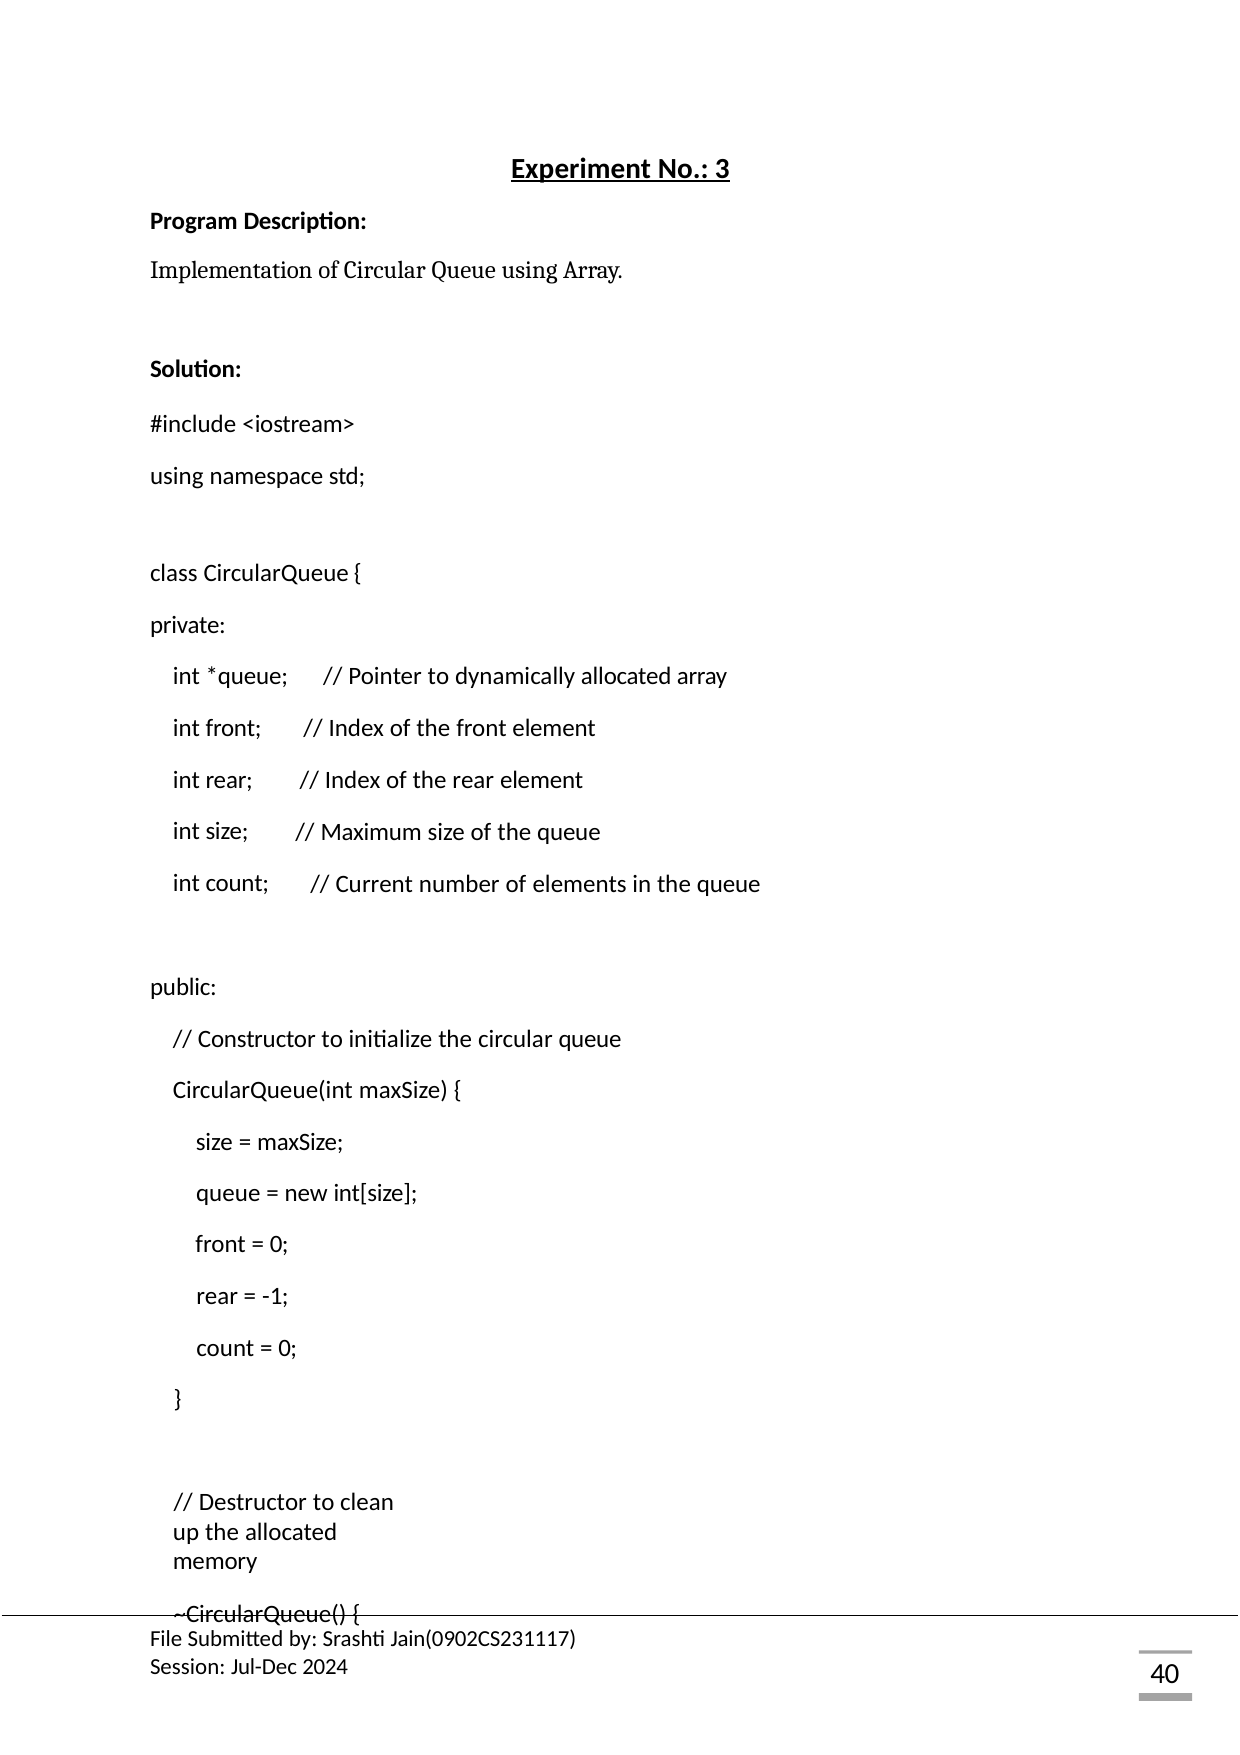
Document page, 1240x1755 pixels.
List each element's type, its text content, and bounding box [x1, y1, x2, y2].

text_box // Pointer to dynamically allocated array // Index of the front element // Index of the rear element // Maximum size of the queue // Current number of elements in the queue [293, 657, 762, 897]
text_box public: // Constructor to initialize the circular queue CircularQueue(int maxSize) { size = maxSize; queue = new int[size]; front = 0; rear = -1; count = 0; } // Destructor to clean up the allocated memory ~CircularQueue() { [147, 968, 656, 1628]
slide_number 40 [1148, 1653, 1182, 1755]
footer File Submitted by: Srashti Jain(0902CS231117) Session: Jul-Dec 2024 [147, 1628, 583, 1755]
text_box Experiment No.: 3 Program Description: Implementation of Circular Queue using Array. Solution: #include <iostream> using namespace std; class CircularQueue { private: [147, 146, 732, 639]
text_box int *queue; int front; int rear; int size; int count; [170, 657, 292, 897]
